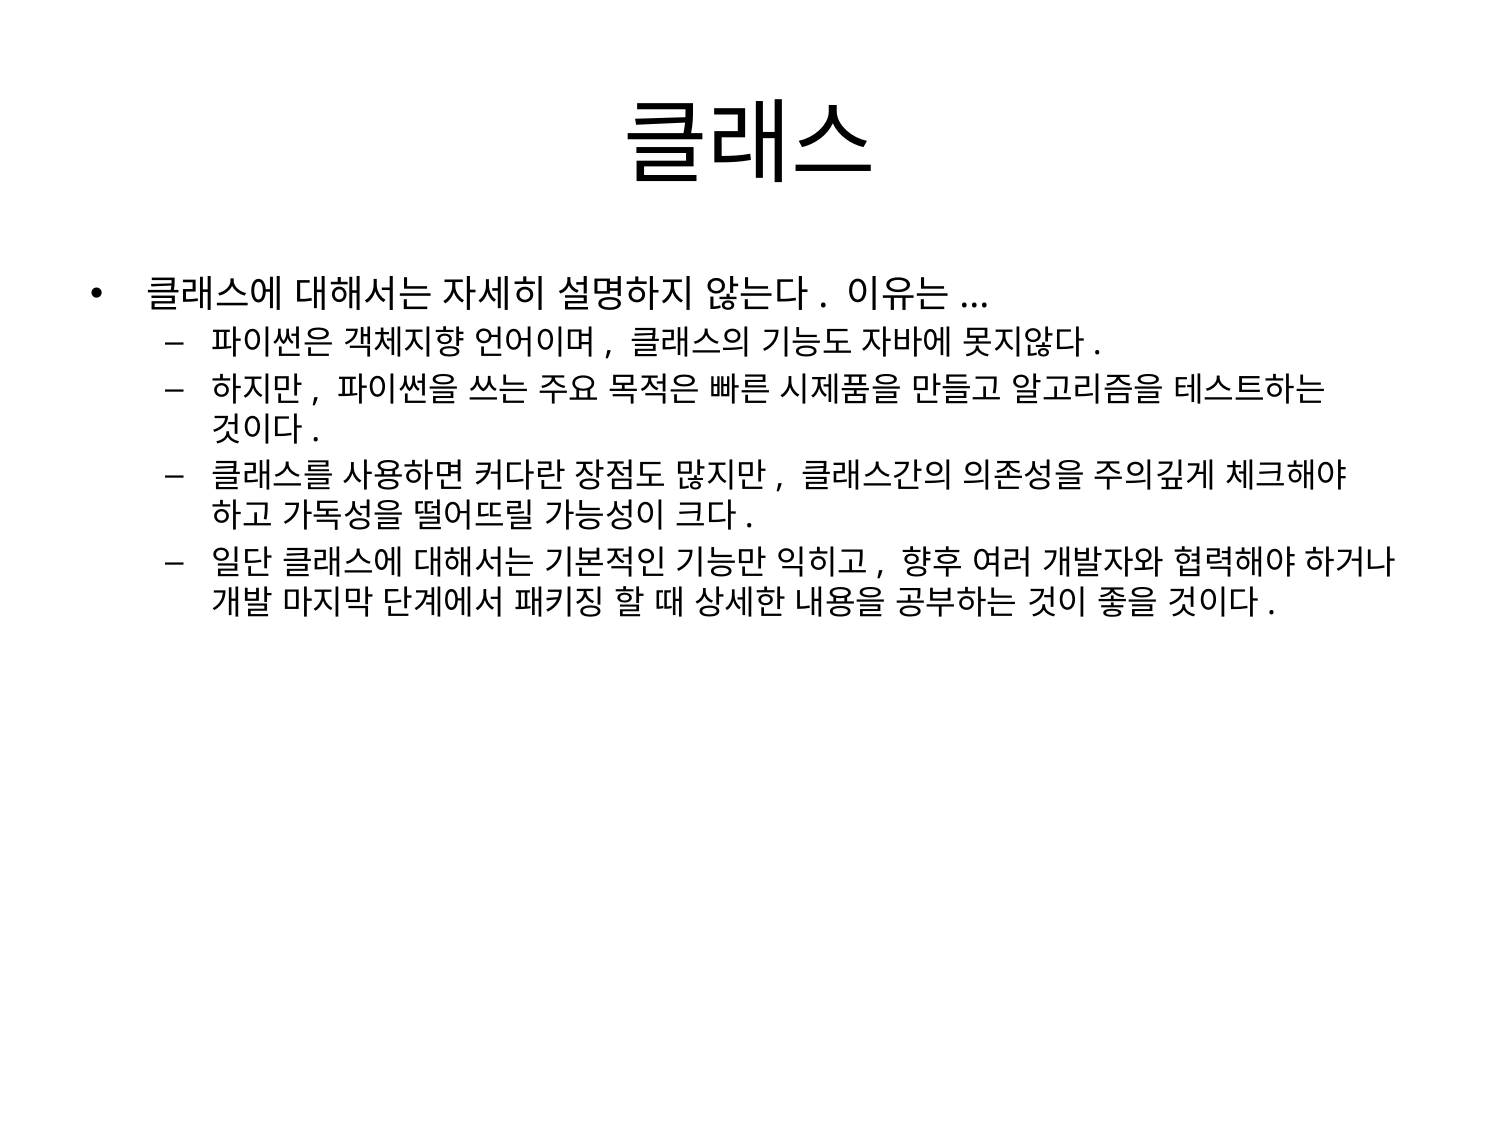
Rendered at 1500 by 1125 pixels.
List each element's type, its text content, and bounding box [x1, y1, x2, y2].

title 클래스 [75, 45, 1425, 233]
list 클래스에 대해서는 자세히 설명하지 않는다. 이유는... 파이썬은 객체지향 언어이며, 클래스의 기능도 자바에 못지않다. 하지만, 파이썬을 쓰는 주요 목적은 빠른 시제품을 만들고 알고리즘을 테스트하는 것이다. 클래스를 사용하면 커다란 장점도 많지만, 클래스간의 의존성을 주의깊게 체크해야 하고 가독성을 떨어뜨릴 가능성이 크다. 일단 클래스에 대해서는 기본적인 기능만 익히고, 향후 여러 개발자와 협력해야 하거나 개발 마지막 단계에서 패키징 할 때 상세한 내용을 공부하는 것이 좋을 것이다. [75, 262, 1425, 1005]
